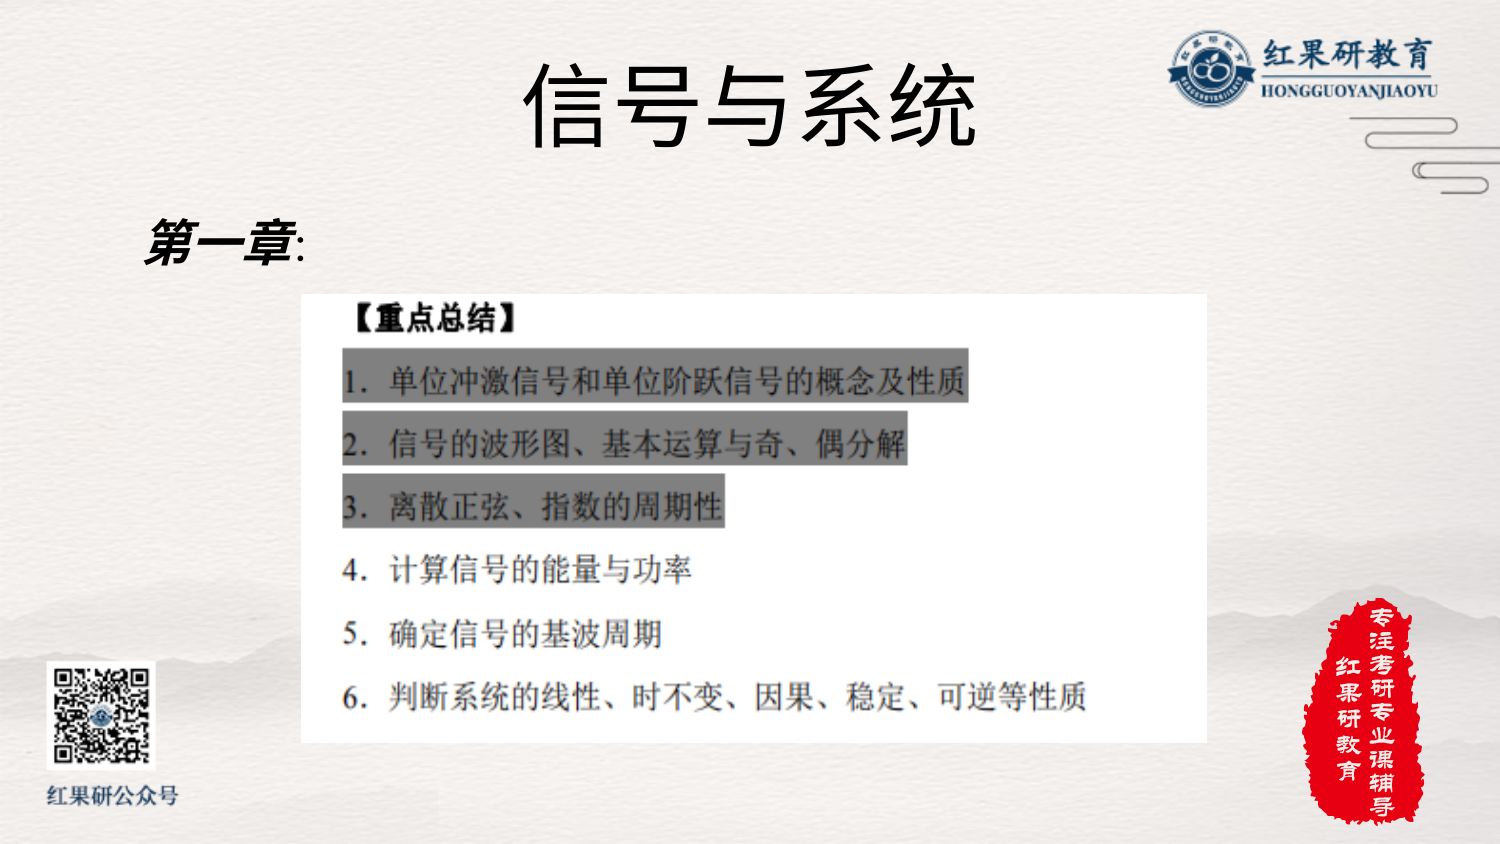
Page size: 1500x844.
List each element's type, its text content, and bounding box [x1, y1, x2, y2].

title 信号与系统 [75, 33, 1425, 175]
text_box 第一章： [127, 174, 1270, 347]
picture [0, 0, 1500, 844]
